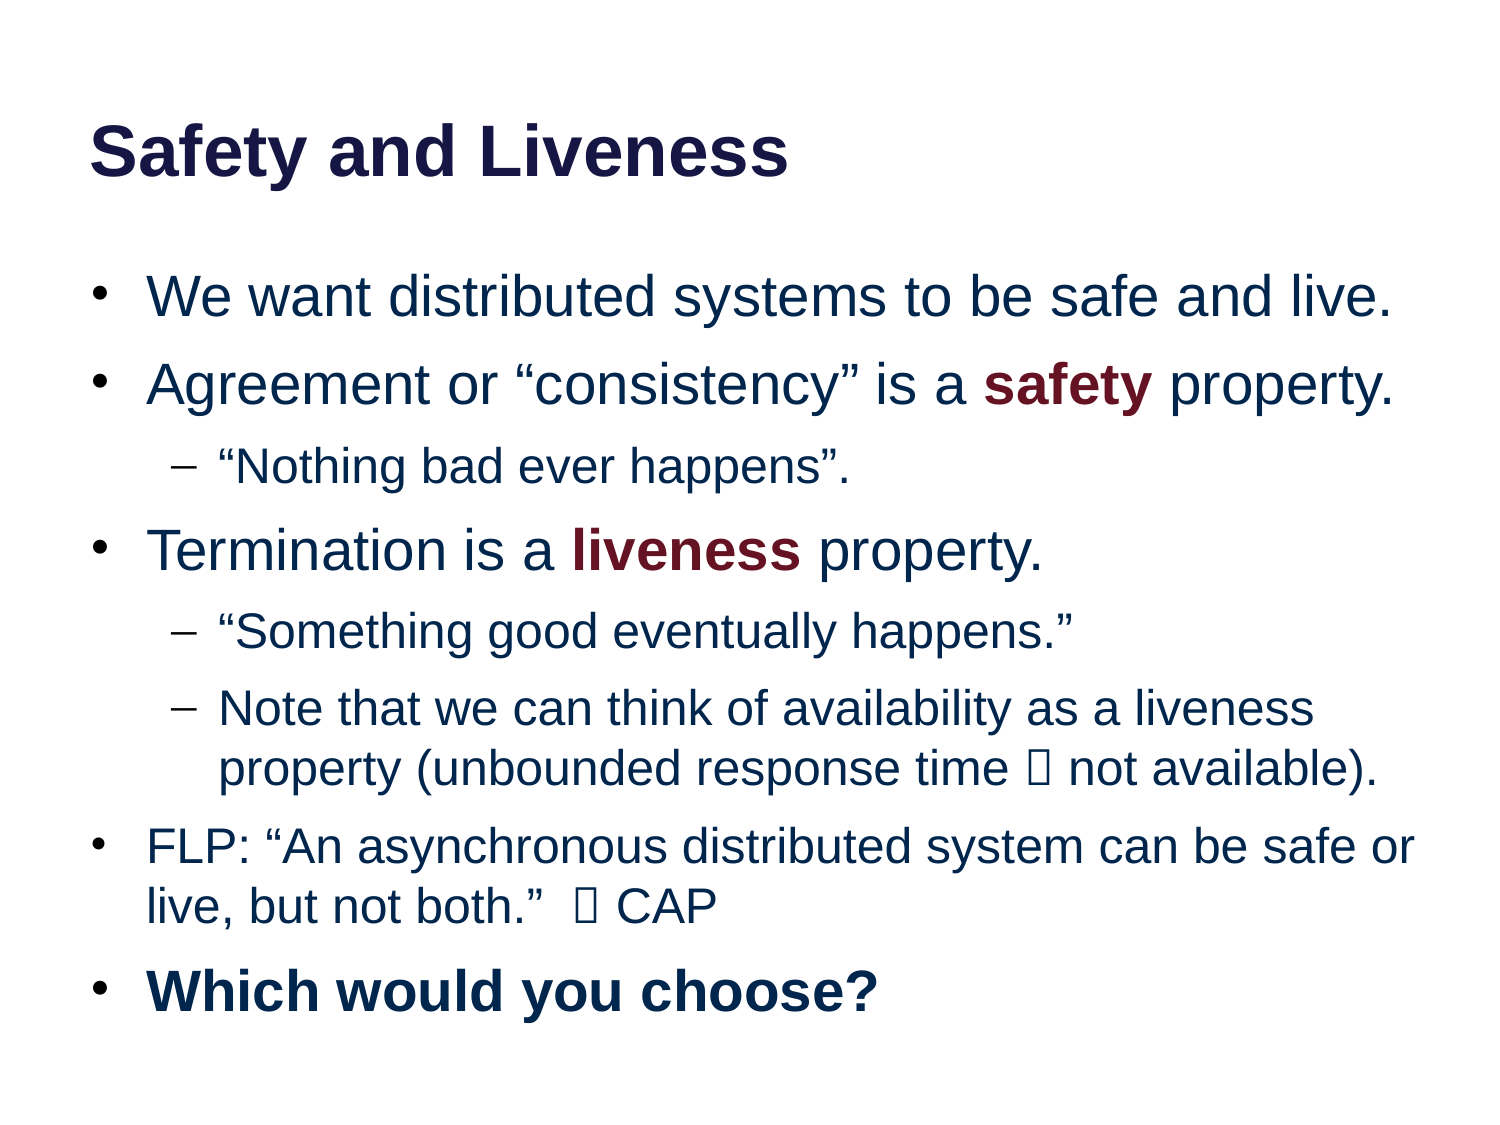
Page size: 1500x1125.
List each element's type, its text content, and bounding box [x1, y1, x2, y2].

title Safety and Liveness [75, 0, 1425, 200]
list We want distributed systems to be safe and live. Agreement or “consistency” is a safety property. “Nothing bad ever happens”. Termination is a liveness property. “Something good eventually happens.” Note that we can think of availability as a liveness property (unbounded response time  not available). FLP: “An asynchronous distributed system can be safe or live, but not both.”  CAP Which would you choose? [75, 249, 1450, 925]
